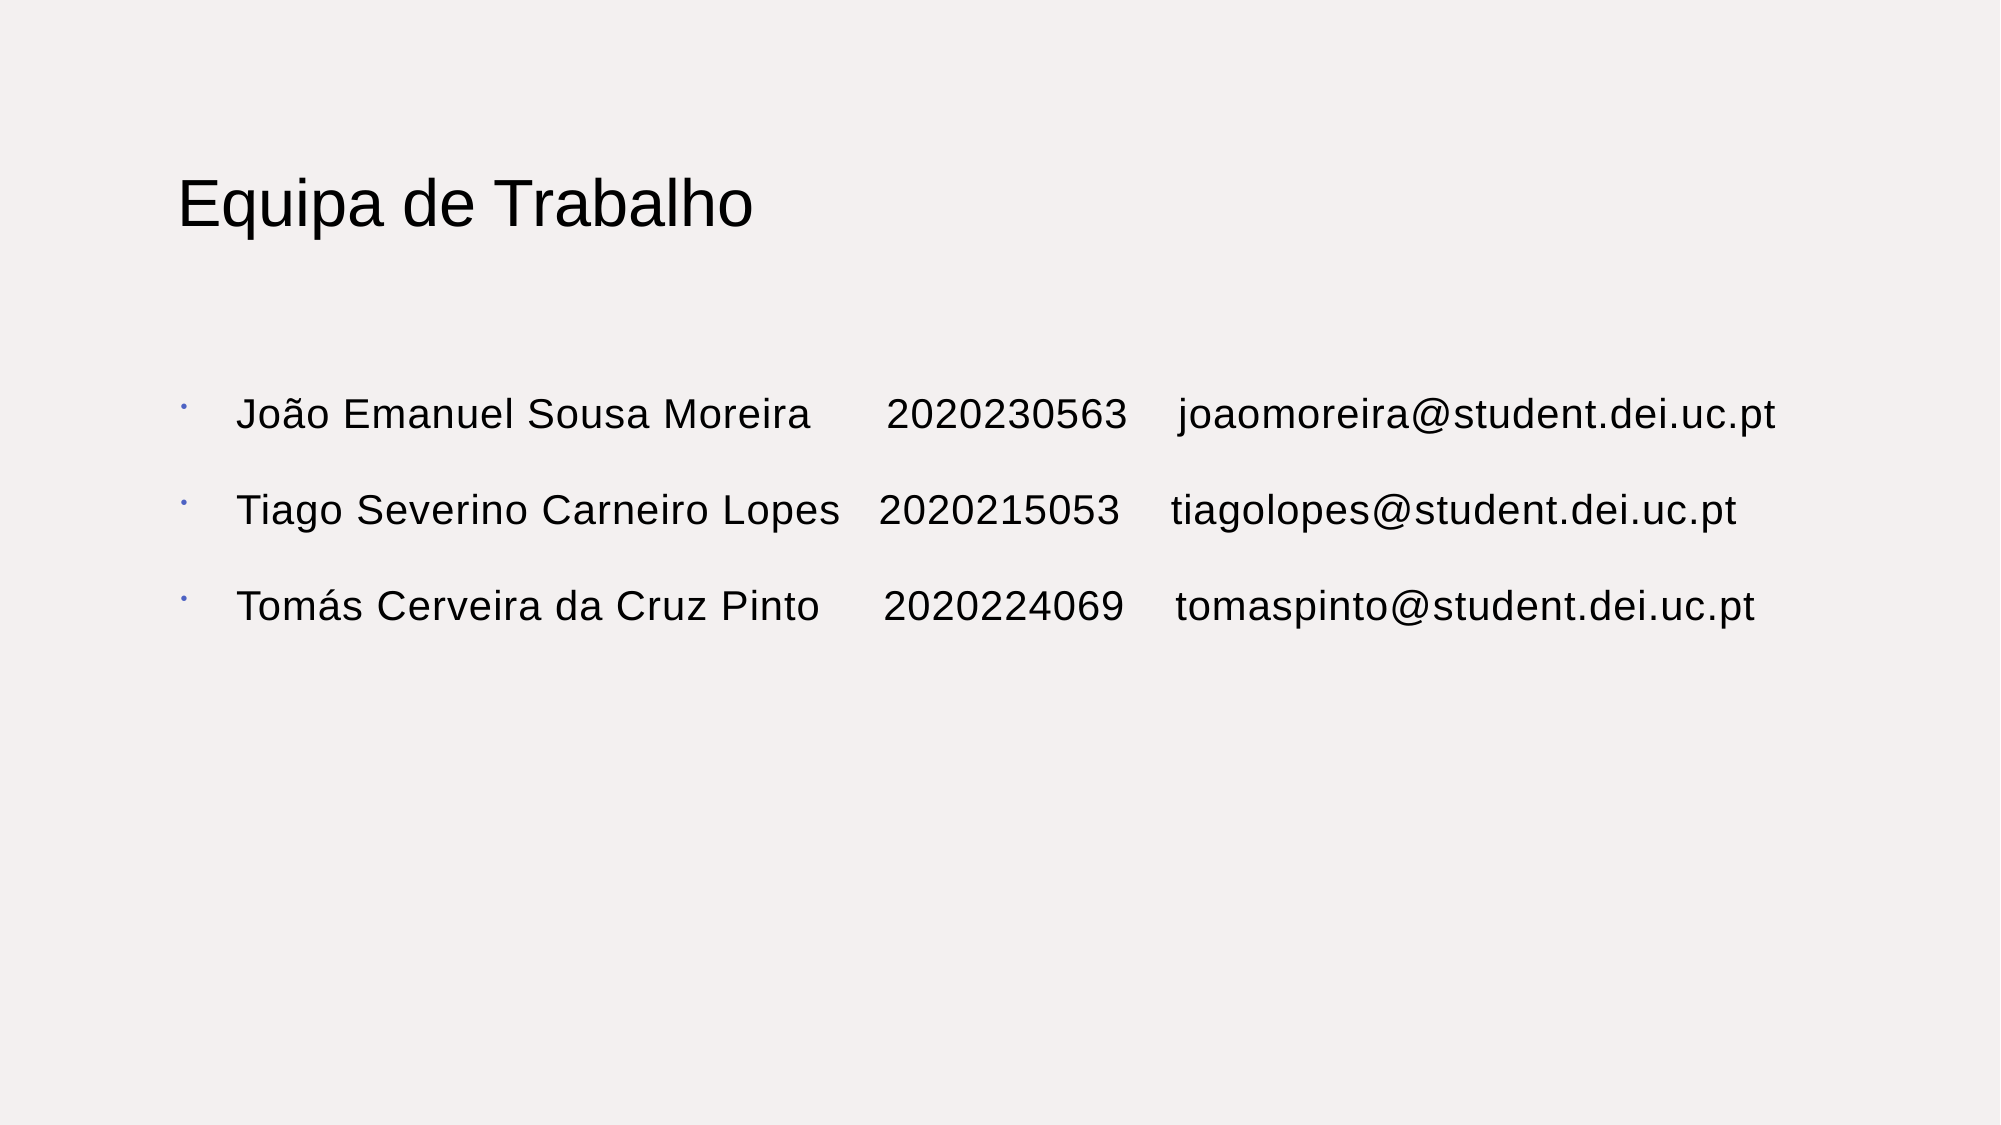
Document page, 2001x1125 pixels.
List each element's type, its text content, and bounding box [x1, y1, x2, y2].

text_box João Emanuel Sousa Moreira 2020230563 joaomoreira@student.dei.uc.pt Tiago Severino Carneiro Lopes 2020215053 tiagolopes@student.dei.uc.pt Tomás Cerveira da Cruz Pinto 2020224069 tomaspinto@student.dei.uc.pt [162, 354, 1838, 1018]
text_box Equipa de Trabalho [162, 64, 1838, 248]
